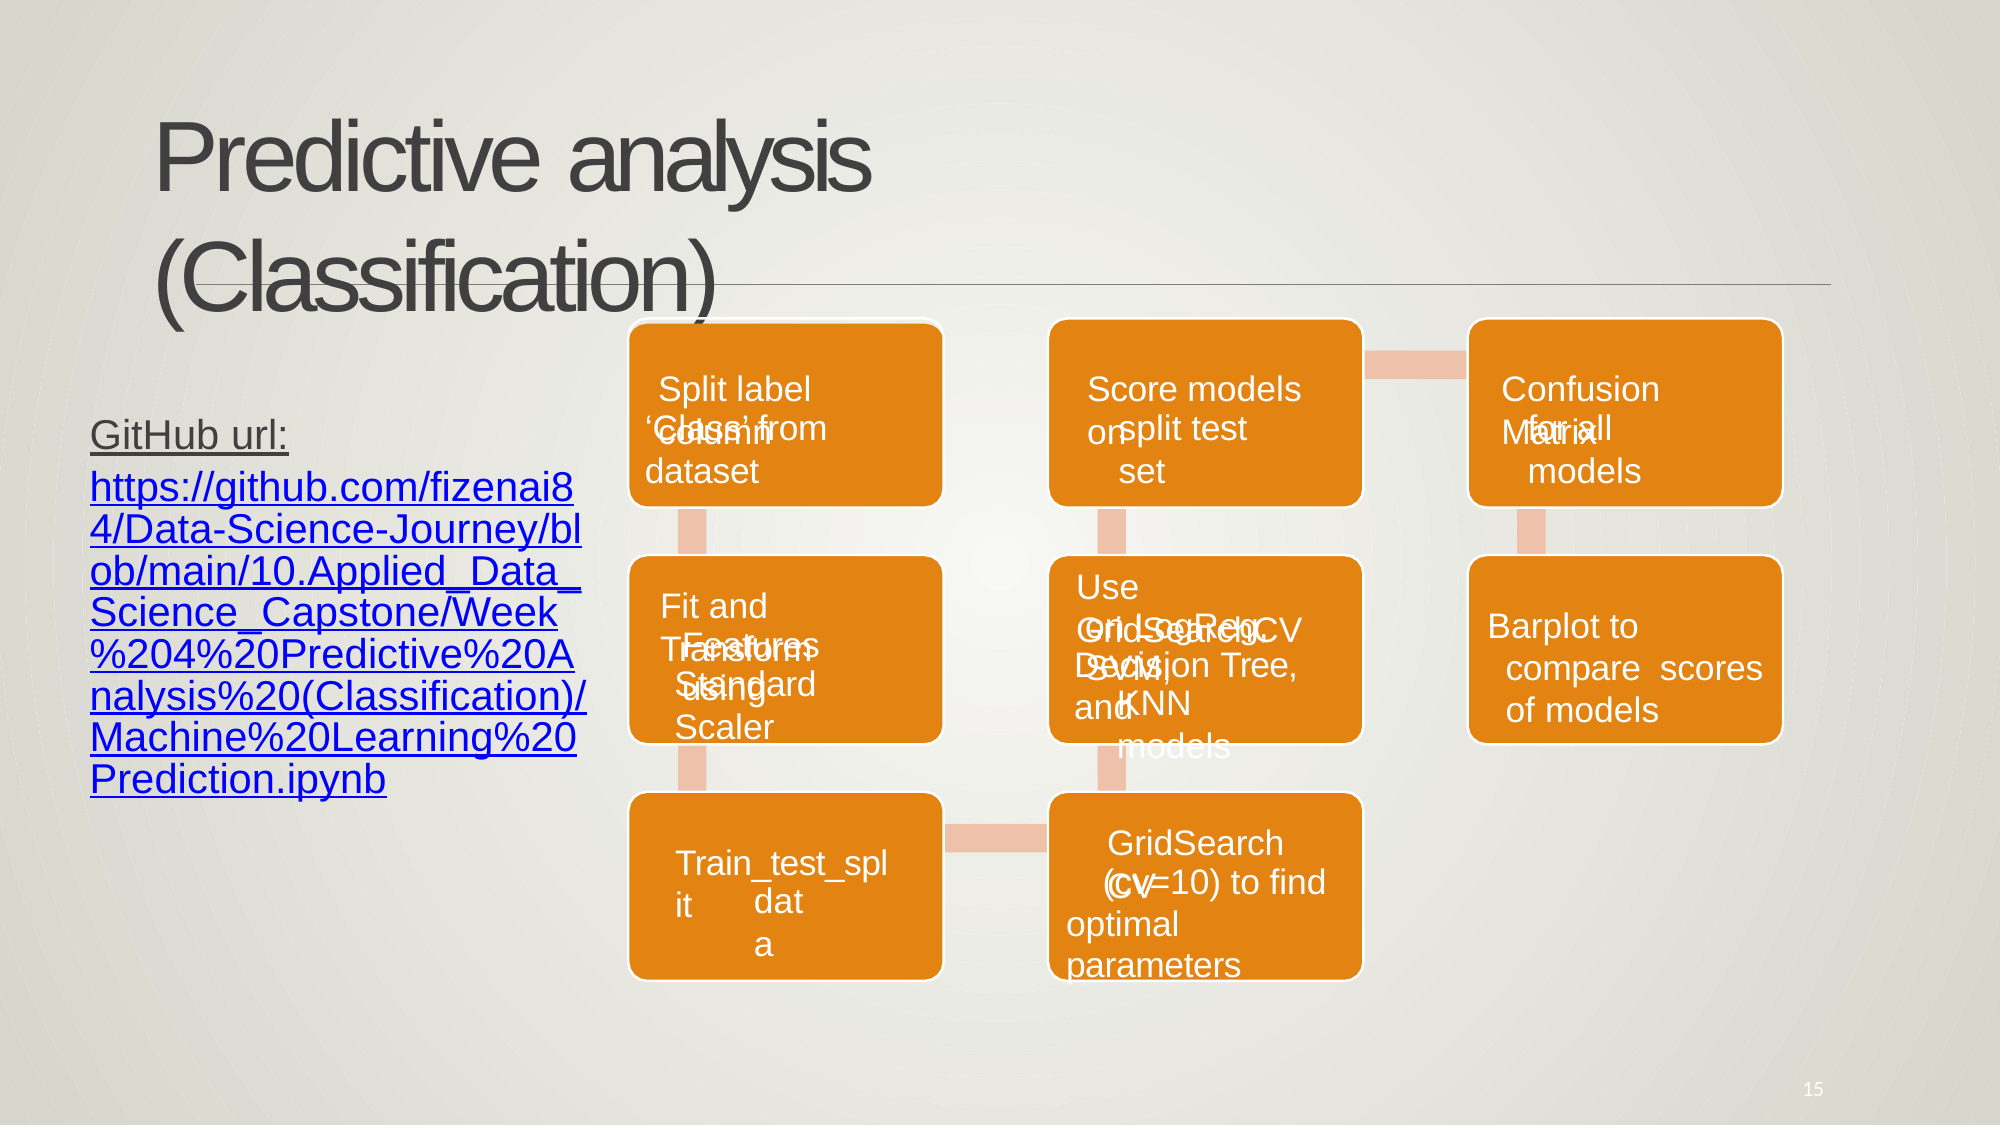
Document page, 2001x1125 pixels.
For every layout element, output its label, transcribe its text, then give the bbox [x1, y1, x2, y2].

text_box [1046, 316, 1464, 510]
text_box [1046, 517, 1365, 746]
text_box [1046, 754, 1365, 983]
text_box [1465, 316, 1785, 553]
slide_number 15 [1795, 1077, 1831, 1125]
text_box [626, 790, 1041, 983]
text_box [627, 318, 944, 552]
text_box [1465, 553, 1785, 746]
title Predictive analysis (Classification) [150, 89, 1450, 332]
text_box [626, 553, 946, 789]
text_box GitHub url: https://github.com/fizenai84/Data-Science-Journey/blob/main/10.Applied_Data_Science_Capstone/Week%204%20Predictive%20Analysis%20(Classification)/Machine%20Learning%20Prediction.ipynb [87, 405, 590, 563]
